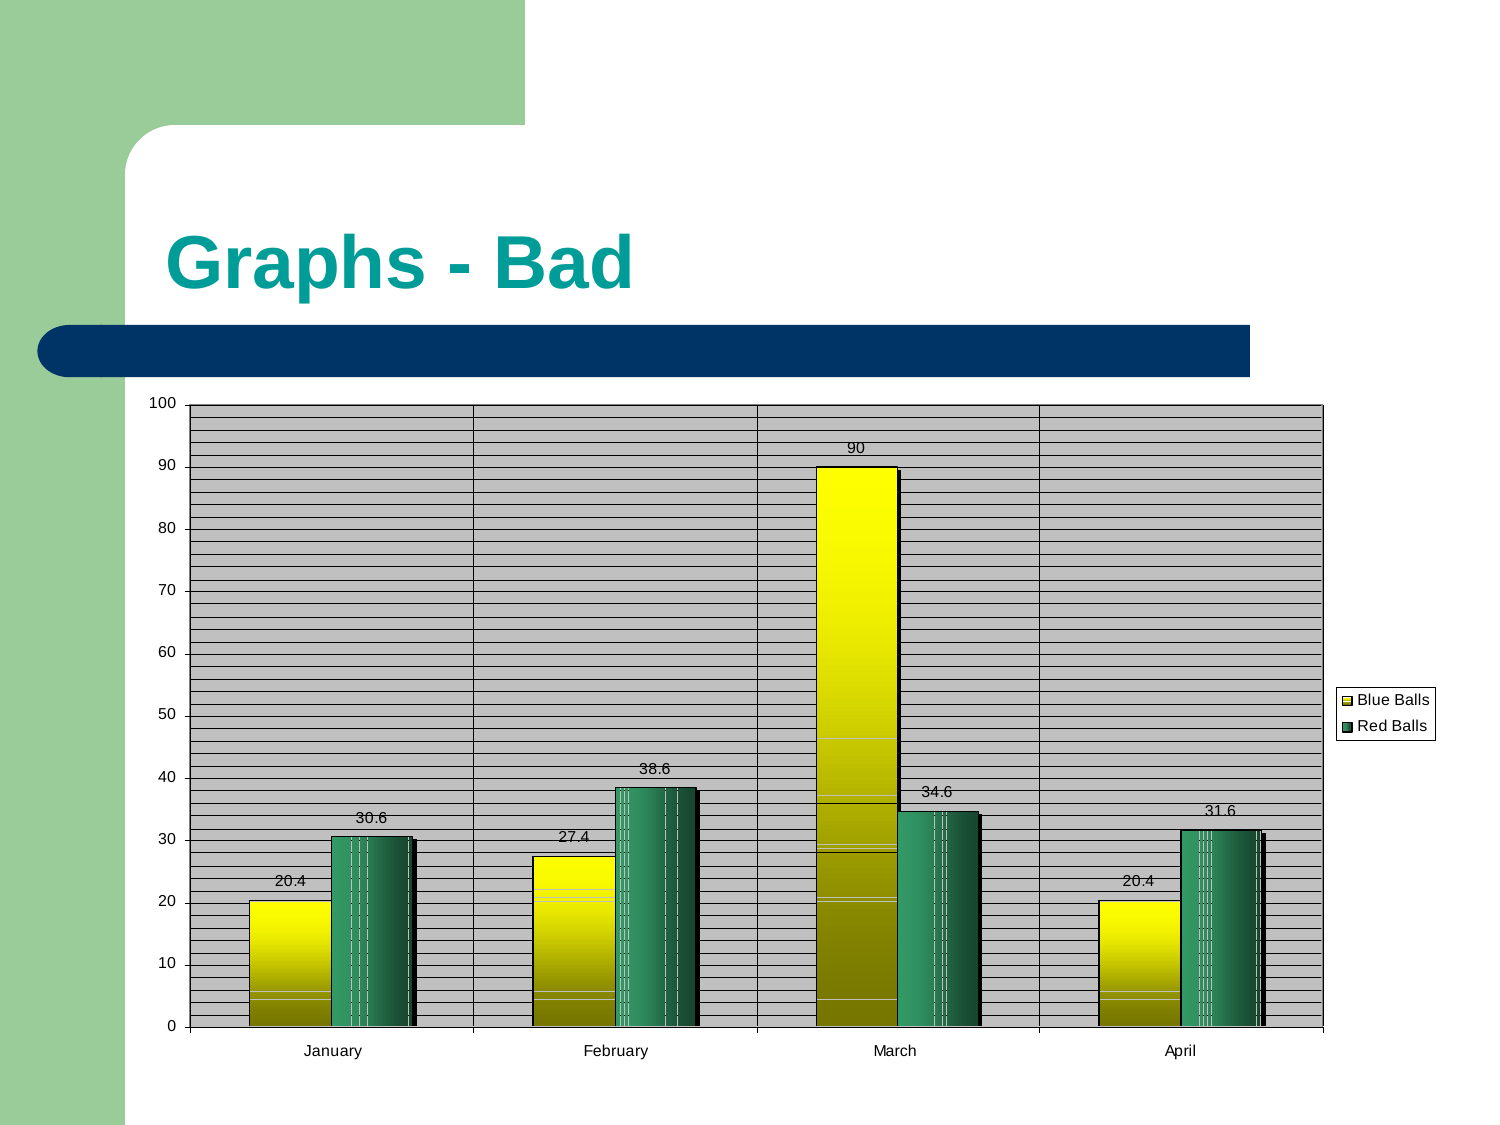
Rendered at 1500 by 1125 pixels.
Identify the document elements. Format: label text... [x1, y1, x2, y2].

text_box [124, 368, 1451, 1089]
title Graphs - Bad [150, 125, 1463, 313]
